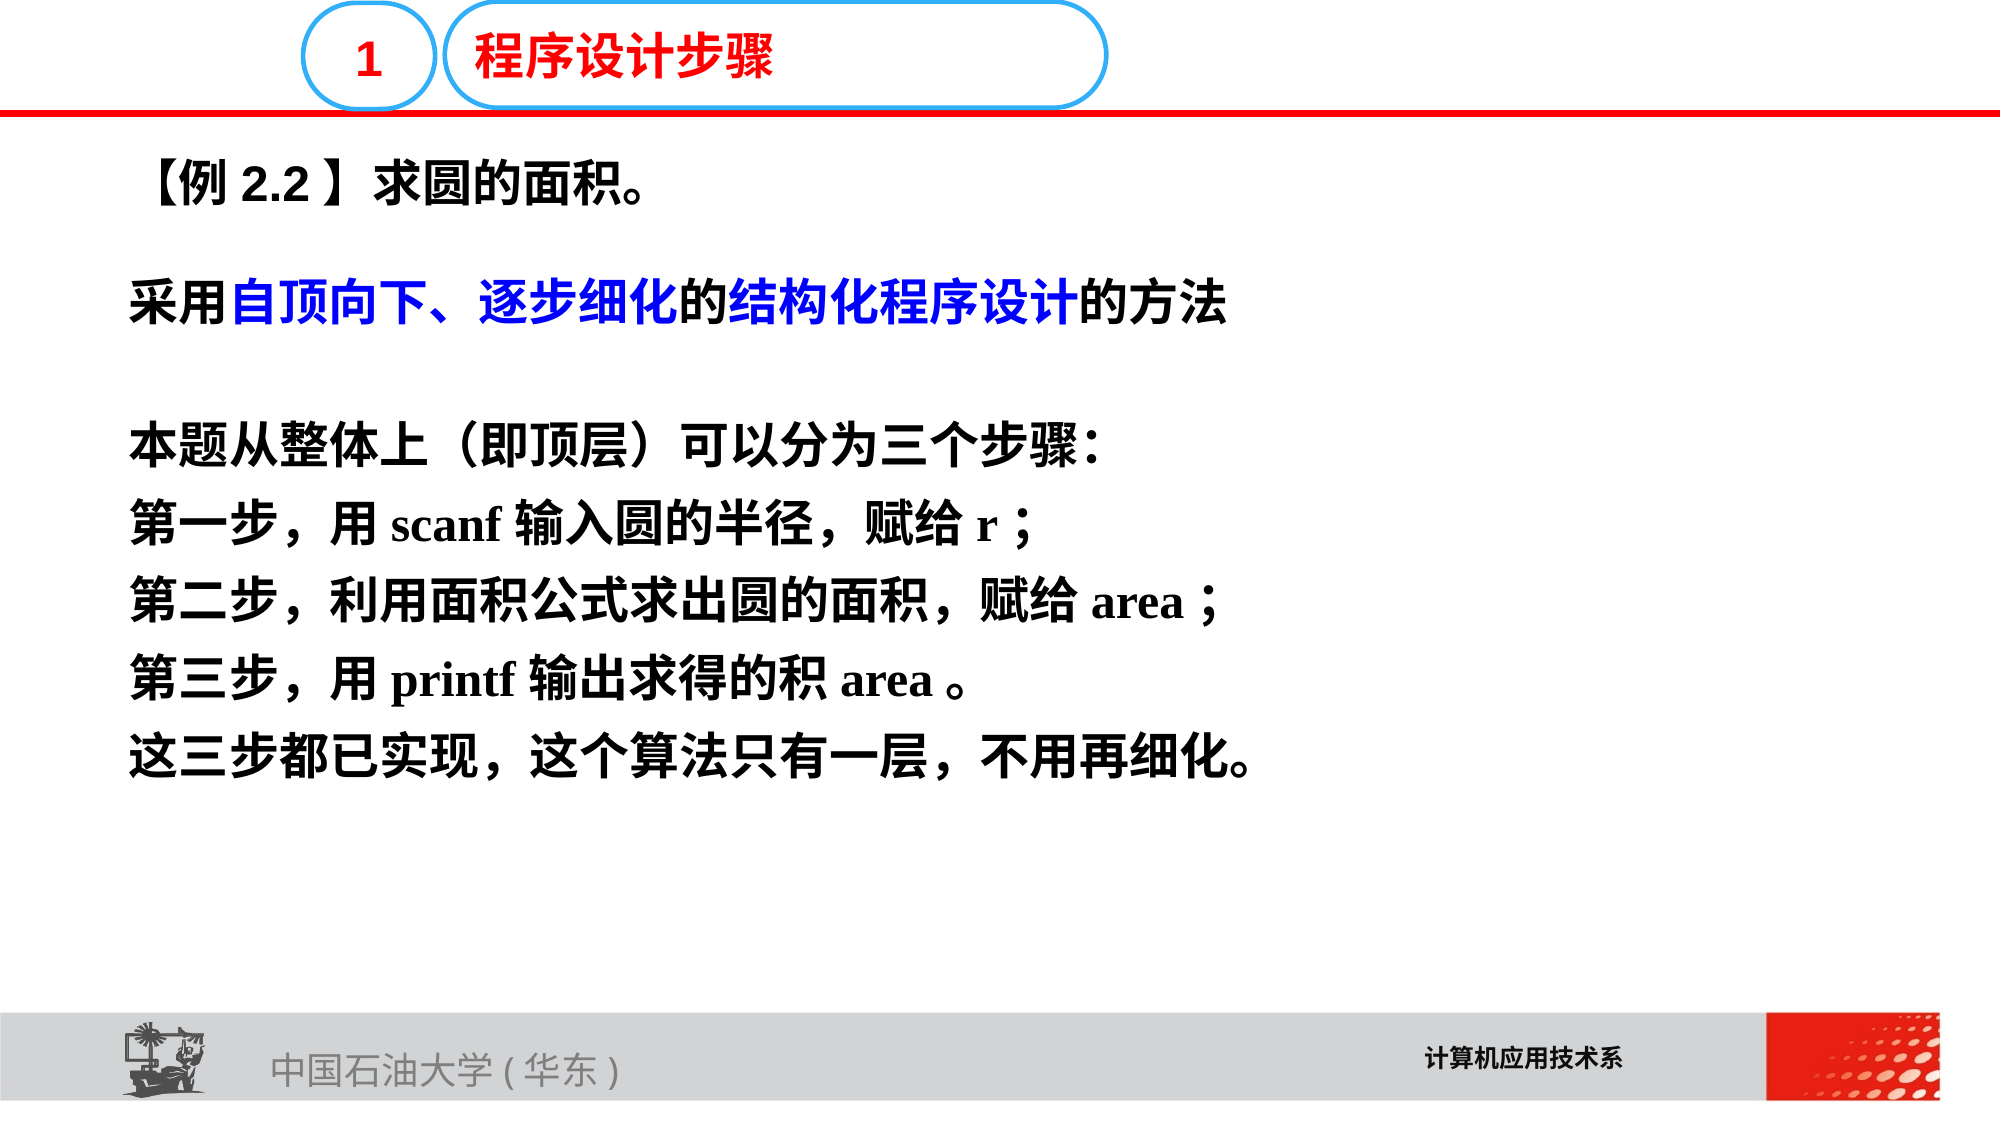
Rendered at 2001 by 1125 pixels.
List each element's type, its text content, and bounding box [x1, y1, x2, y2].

picture [0, 0, 1996, 110]
text_box 【例2.2】求圆的面积。 [114, 137, 1378, 219]
text_box 1 [303, 2, 436, 110]
text_box 采用自顶向下、逐步细化的结构化程序设计的方法 [114, 256, 1319, 338]
picture [0, 117, 1996, 1125]
text_box 本题从整体上（即顶层）可以分为三个步骤： 第一步，用scanf输入圆的半径，赋给r； 第二步，利用面积公式求出圆的面积，赋给area； 第三步，用printf输出求得的积area。 这三步都已实现，这个算法只有一层，不用再细化。 [114, 387, 1886, 793]
slide_number [1412, 1042, 1863, 1103]
text_box 程序设计步骤 [444, 1, 1107, 108]
